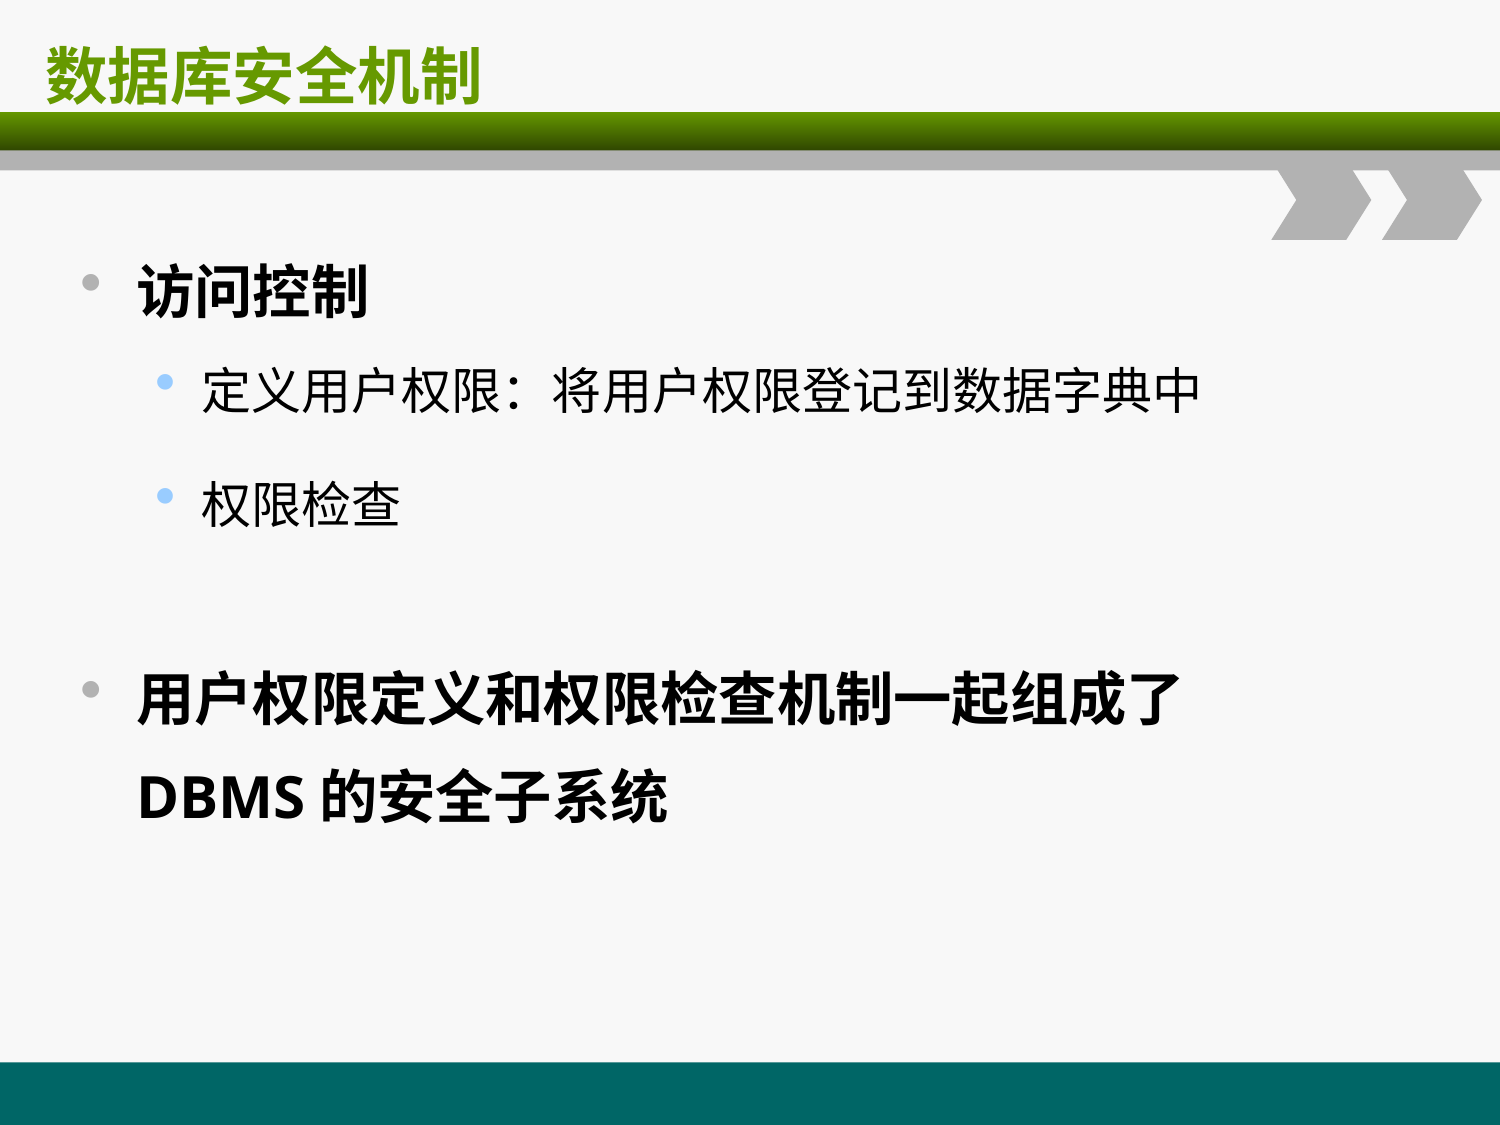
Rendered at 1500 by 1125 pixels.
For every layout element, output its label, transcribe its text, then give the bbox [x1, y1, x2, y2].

list 访问控制 定义用户权限：将用户权限登记到数据字典中 权限检查 用户权限定义和权限检查机制一起组成了 DBMS的安全子系统 [64, 219, 1388, 1033]
title 数据库安全机制 [30, 24, 1463, 125]
